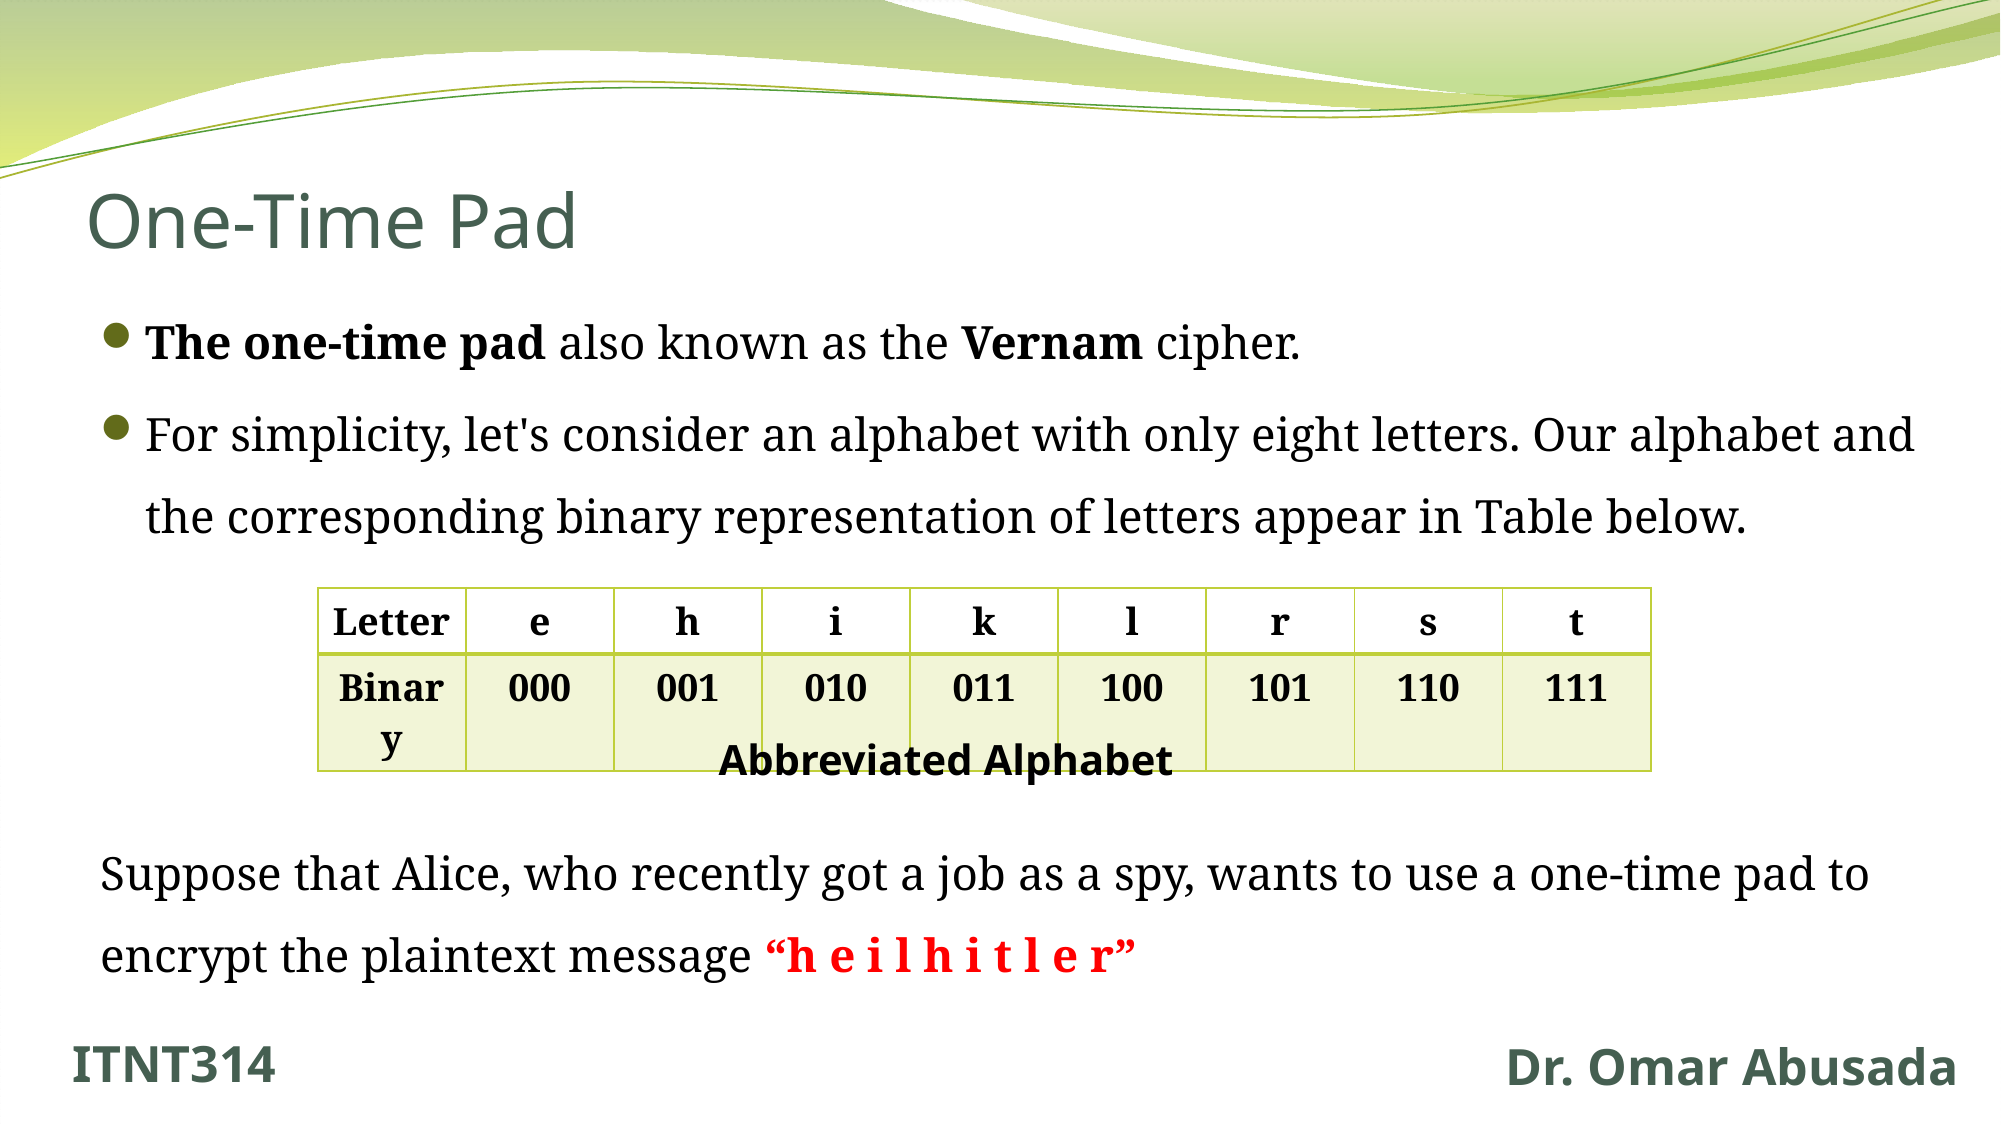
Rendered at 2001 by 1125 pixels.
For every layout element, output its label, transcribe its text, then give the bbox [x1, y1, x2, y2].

text_box ITNT314 [41, 1025, 318, 1119]
table_cell 000 [467, 656, 613, 770]
table_cell 101 [1207, 656, 1354, 770]
table_cell 011 [911, 656, 1057, 726]
table_header h [615, 589, 761, 652]
title One-Time Pad [85, 168, 917, 264]
table_cell 111 [1503, 656, 1650, 770]
list The one-time pad also known as the Vernam cipher. For simplicity, let's consider an alphabet with only eight letters. Our alphabet and the corresponding binary representation of letters appear in Table below. [85, 279, 1934, 622]
table_cell 110 [1355, 656, 1502, 770]
table_cell Binary [319, 656, 465, 770]
table_cell 010 [763, 656, 909, 726]
table_header t [1503, 589, 1650, 652]
table_cell 100 [1059, 656, 1205, 770]
text_box Suppose that Alice, who recently got a job as a spy, wants to use a one-time pad to encrypt the plaintext message “h e i l h i t l e r” [85, 809, 1934, 1072]
table_header l [1059, 589, 1205, 652]
table_header i [763, 589, 909, 652]
text_box Dr. Omar Abusada [1474, 1028, 2000, 1125]
table_header r [1207, 589, 1354, 652]
table_header k [911, 589, 1057, 652]
table_cell 001 [615, 656, 761, 770]
table_header Letter [319, 589, 465, 652]
table_header e [467, 589, 613, 652]
text_box Abbreviated Alphabet [703, 726, 1189, 792]
table_header s [1355, 589, 1502, 652]
